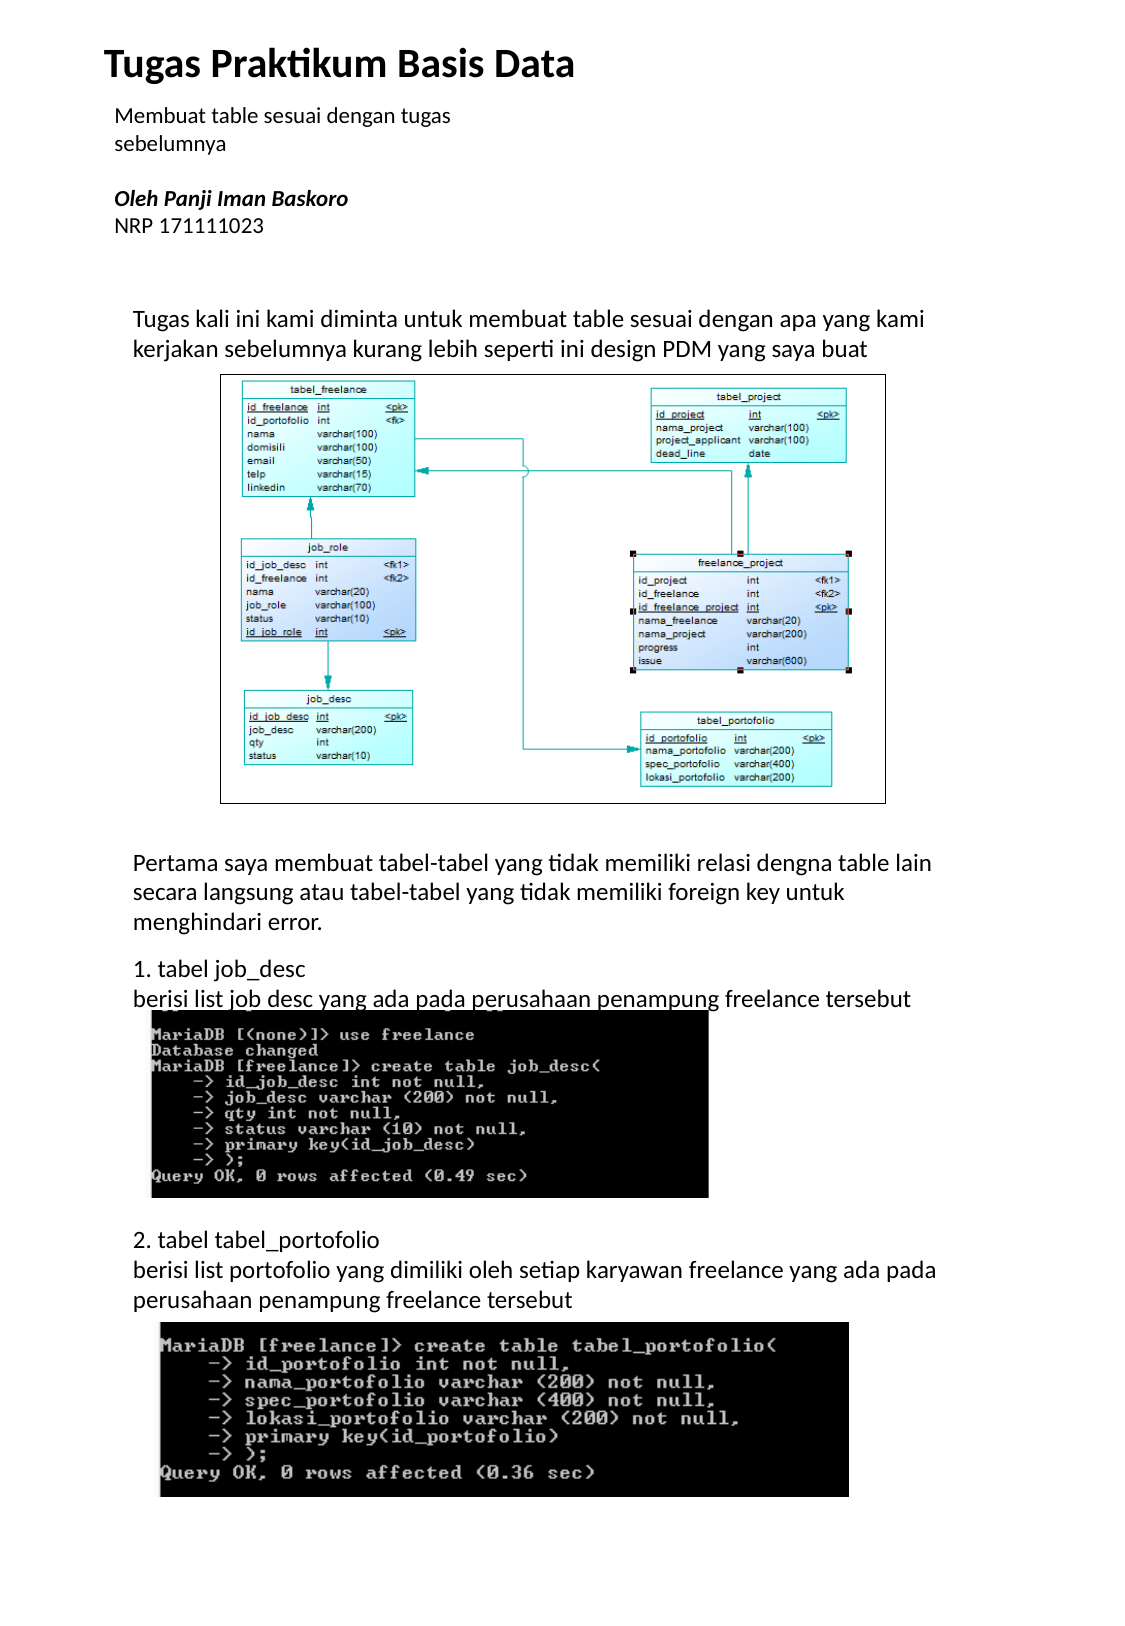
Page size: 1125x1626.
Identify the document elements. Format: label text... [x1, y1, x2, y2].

text_box Membuat table sesuai dengan tugas sebelumnya Oleh Panji Iman Baskoro NRP 171111023 [99, 93, 580, 218]
text_box Tugas Praktikum Basis Data [89, 28, 591, 94]
picture [219, 373, 887, 804]
picture [145, 1009, 709, 1199]
picture [153, 1322, 850, 1497]
text_box Tugas kali ini kami diminta untuk membuat table sesuai dengan apa yang kami kerjakan sebelumnya kurang lebih seperti ini design PDM yang saya buat [118, 295, 993, 361]
text_box 2. tabel tabel_portofolio berisi list portofolio yang dimiliki oleh setiap karyawan freelance yang ada pada perusahaan penampung freelance tersebut [118, 1216, 993, 1307]
text_box Pertama saya membuat tabel-tabel yang tidak memiliki relasi dengna table lain secara langsung atau tabel-tabel yang tidak memiliki foreign key untuk menghindari error. [118, 838, 993, 929]
text_box 1. tabel job_desc berisi list job desc yang ada pada perusahaan penampung freelance tersebut [118, 945, 993, 1011]
